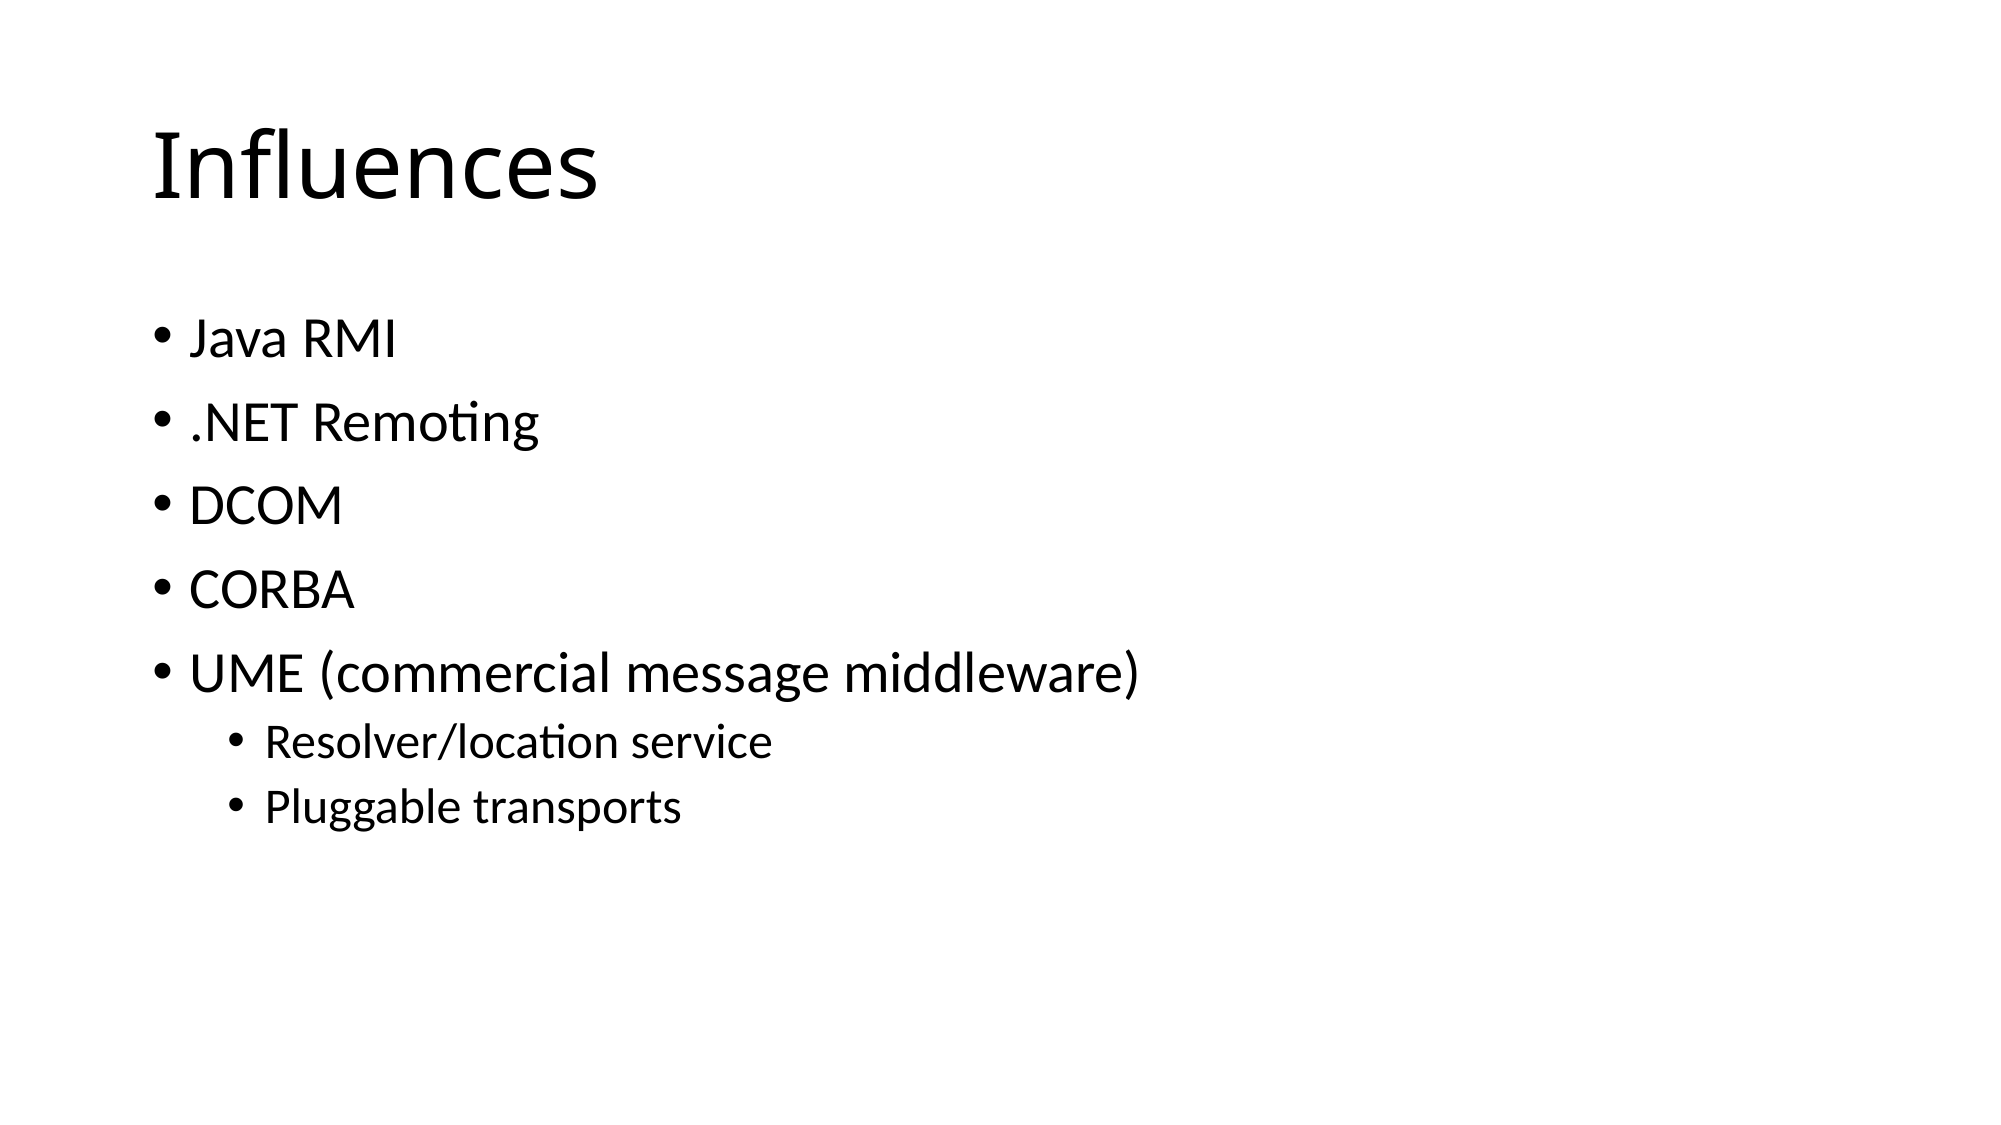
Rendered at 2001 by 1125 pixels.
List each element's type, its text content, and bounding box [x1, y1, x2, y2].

list Java RMI .NET Remoting DCOM CORBA UME (commercial message middleware) Resolver/location service Pluggable transports [137, 299, 1863, 1014]
title Influences [137, 59, 1863, 278]
